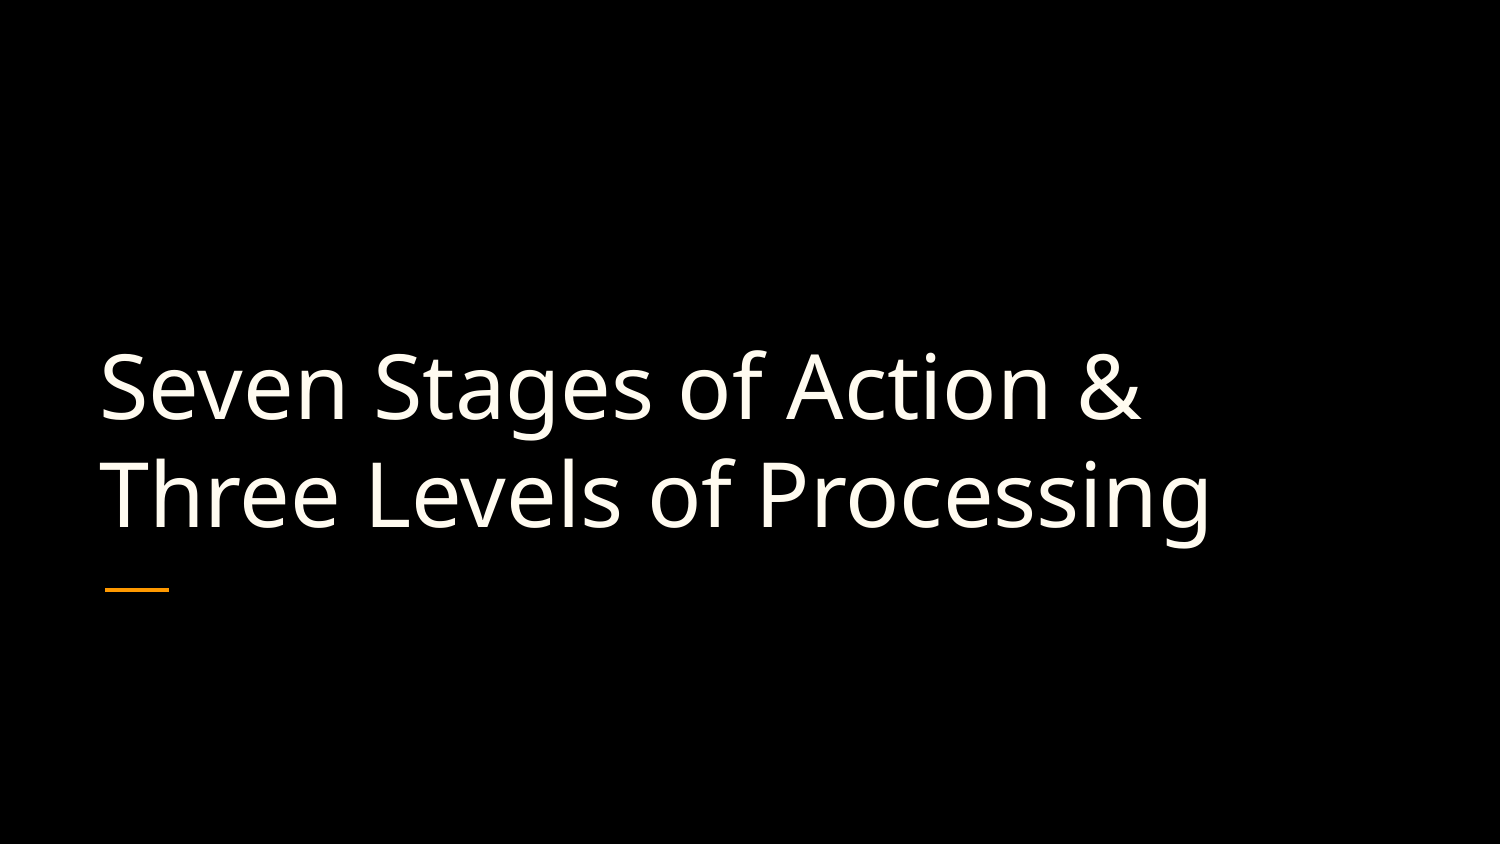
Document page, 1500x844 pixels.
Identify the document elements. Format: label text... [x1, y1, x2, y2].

title Seven Stages of Action & Three Levels of Processing [84, 310, 1416, 561]
